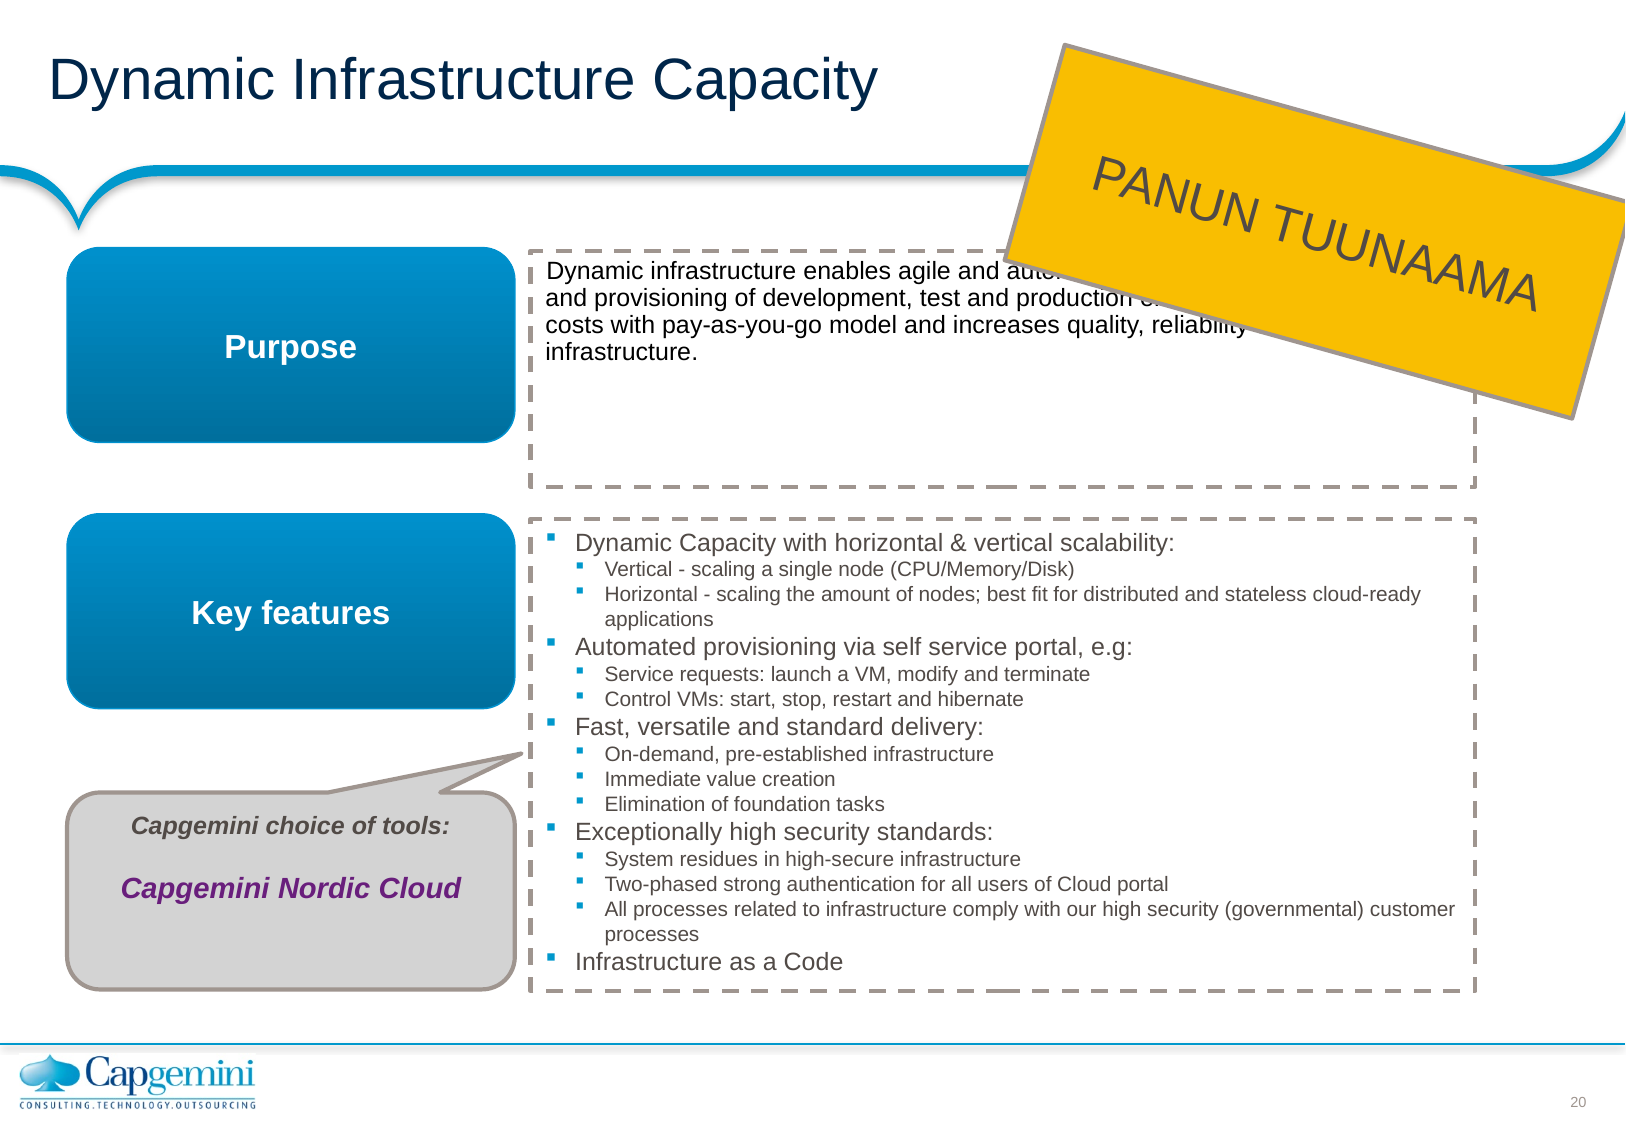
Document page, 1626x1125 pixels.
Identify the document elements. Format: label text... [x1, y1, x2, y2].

text_box Key features [67, 513, 515, 709]
title Dynamic Infrastructure Capacity [0, 0, 1625, 165]
text_box PANUN TUUNAAMA [1002, 42, 1625, 421]
picture [19, 1053, 256, 1110]
text_box Purpose [67, 247, 515, 443]
text_box Capgemini choice of tools: Capgemini Nordic Cloud [64, 751, 524, 992]
text_box Dynamic infrastructure enables agile and automated infrastructure management and provisioning of development, test and production environments. It lowers costs with pay-as-you-go model and increases quality, reliability and visibility of infrastructure. [528, 249, 1477, 489]
text_box Dynamic Capacity with horizontal & vertical scalability: Vertical - scaling a single node (CPU/Memory/Disk) Horizontal - scaling the amount of nodes; best fit for distributed and stateless cloud-ready applications Automated provisioning via self service portal, e.g: Service requests: launch a VM, modify and terminate Control VMs: start, stop, restart and hibernate Fast, versatile and standard delivery: On-demand, pre-established infrastructure Immediate value creation Elimination of foundation tasks Exceptionally high security standards: System residues in high-secure infrastructure Two-phased strong authentication for all users of Cloud portal All processes related to infrastructure comply with our high security (governmental) customer processes Infrastructure as a Code [528, 517, 1477, 993]
